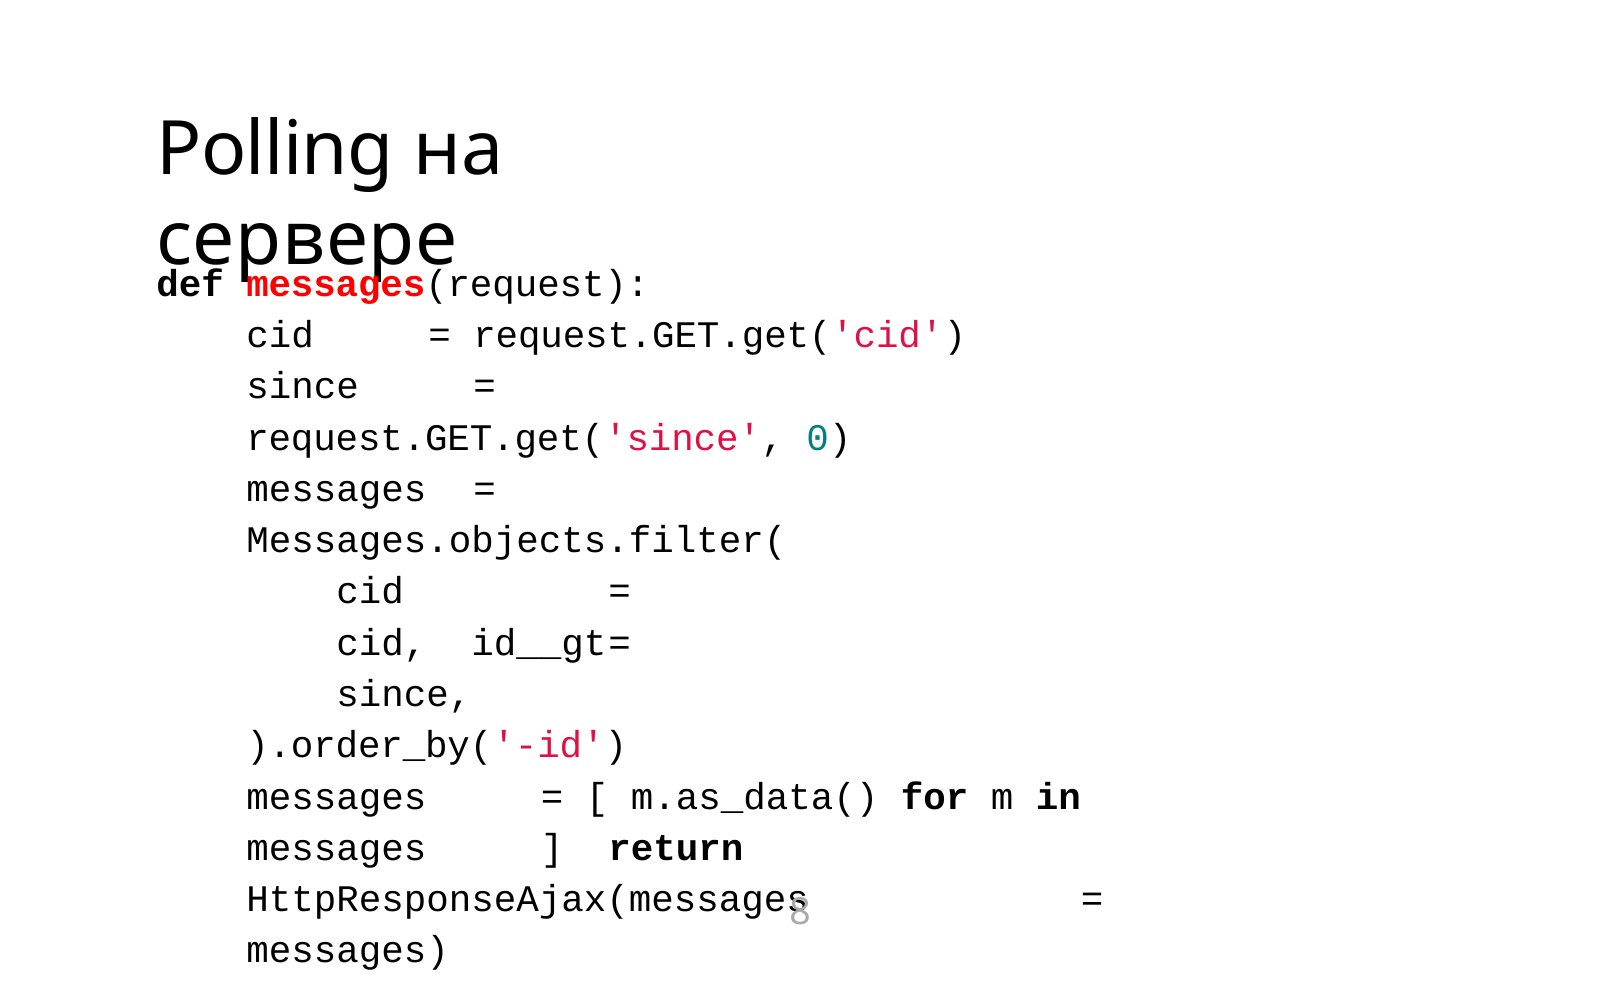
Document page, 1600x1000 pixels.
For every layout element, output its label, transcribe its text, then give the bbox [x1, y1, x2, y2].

text_box 8 [783, 882, 817, 939]
text_box def messages(request): cid = request.GET.get('cid') since = request.GET.get('since', 0) messages = Messages.objects.filter( cid = cid, id__gt = since, ).order_by('-id') messages = [ m.as_data() for m in messages ] return HttpResponseAjax(messages = messages) [154, 249, 1239, 971]
title Polling на сервере [154, 97, 796, 249]
